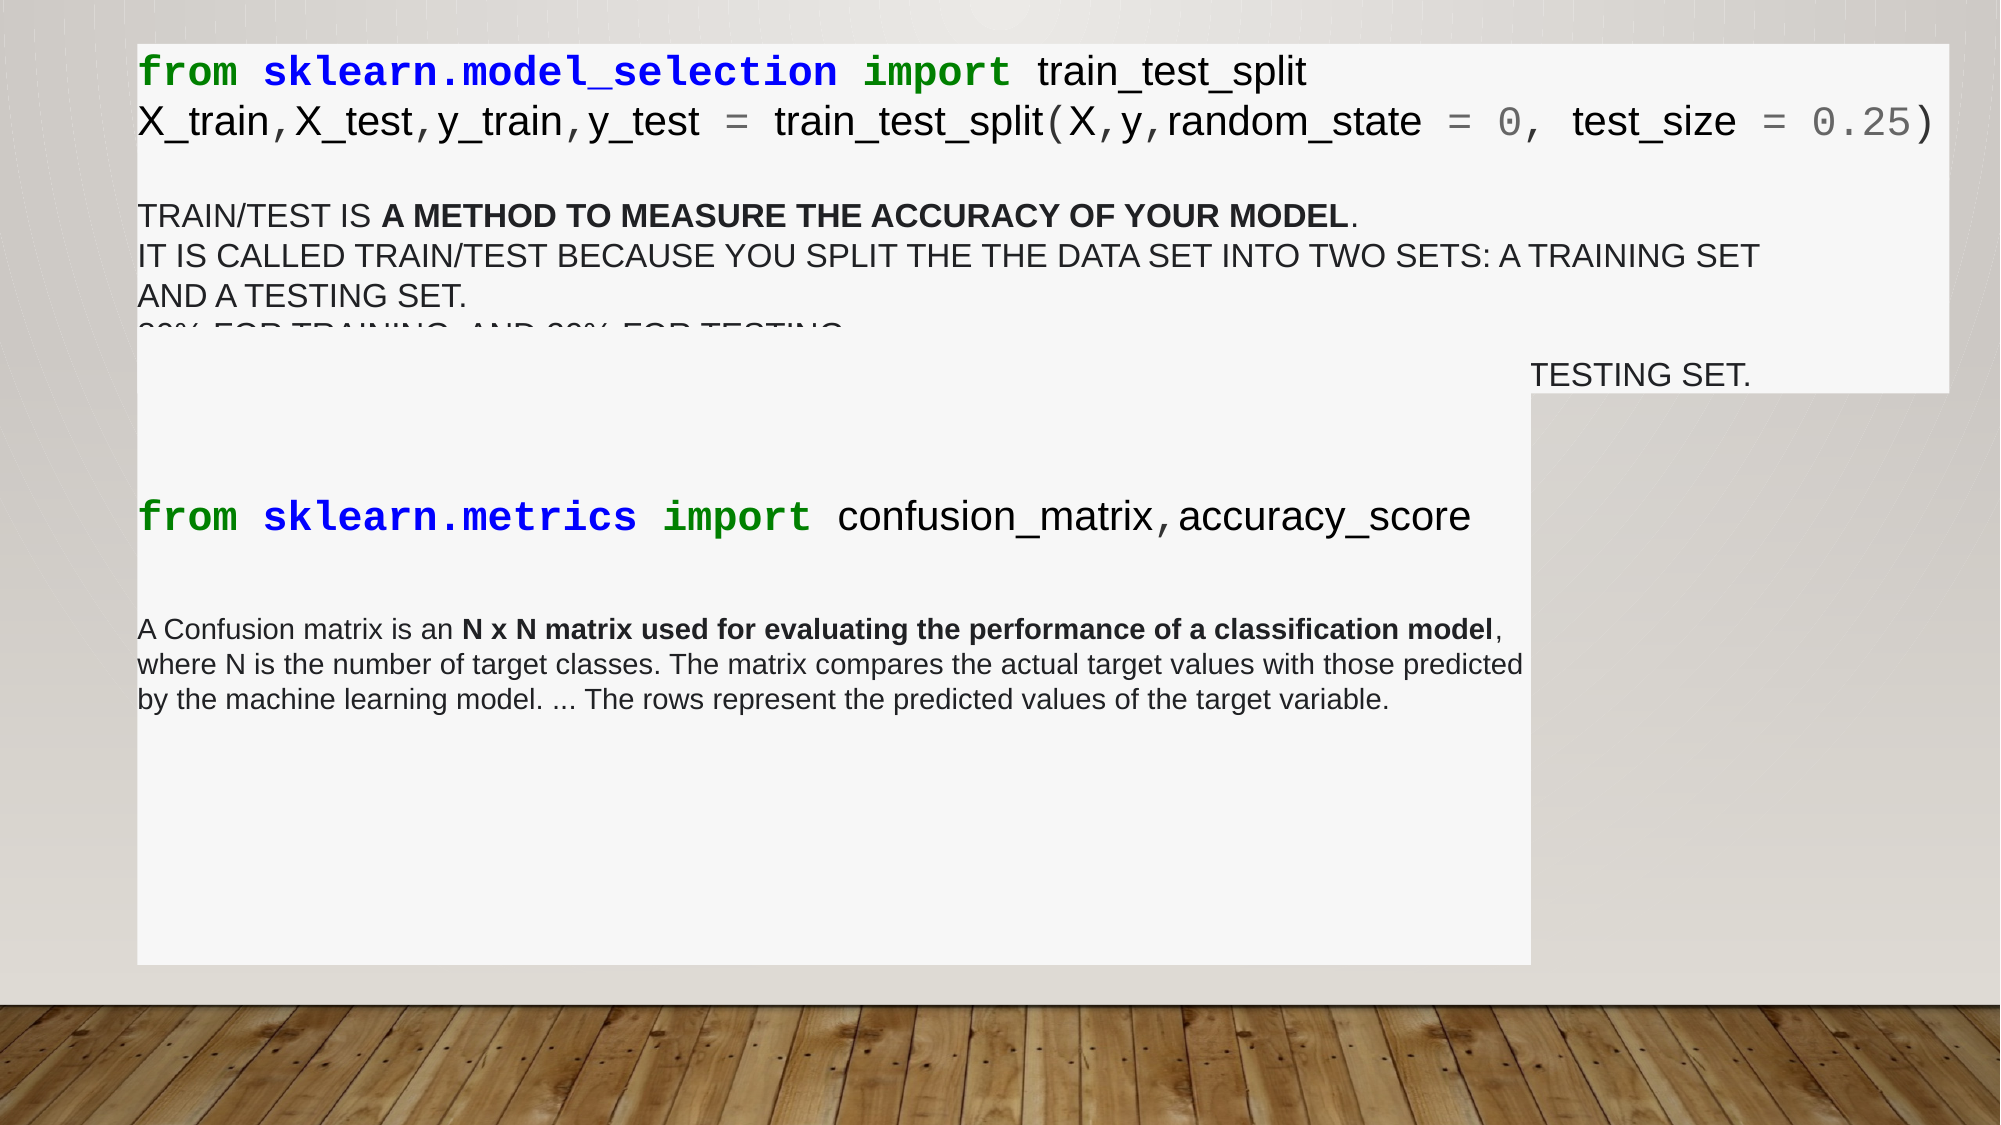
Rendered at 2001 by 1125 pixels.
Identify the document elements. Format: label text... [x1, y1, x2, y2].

title from sklearn.model_selection import train_test_split X_train,X_test,y_train,y_test = train_test_split(X,y,random_state = 0, test_size = 0.25) Train/Test is a method to measure the accuracy of your model. It is called Train/Test because you split the the data set into two sets: a training set and a testing set. 80% for training, and 20% for testing. You train the model using the training set. You test the model using the testing set. [137, 43, 1950, 394]
list from sklearn.metrics import confusion_matrix,accuracy_score A Confusion matrix is an N x N matrix used for evaluating the performance of a classification model, where N is the number of target classes. The matrix compares the actual target values with those predicted by the machine learning model. ... The rows represent the predicted values of the target variable. [137, 327, 1531, 965]
picture [0, 1005, 2000, 1125]
